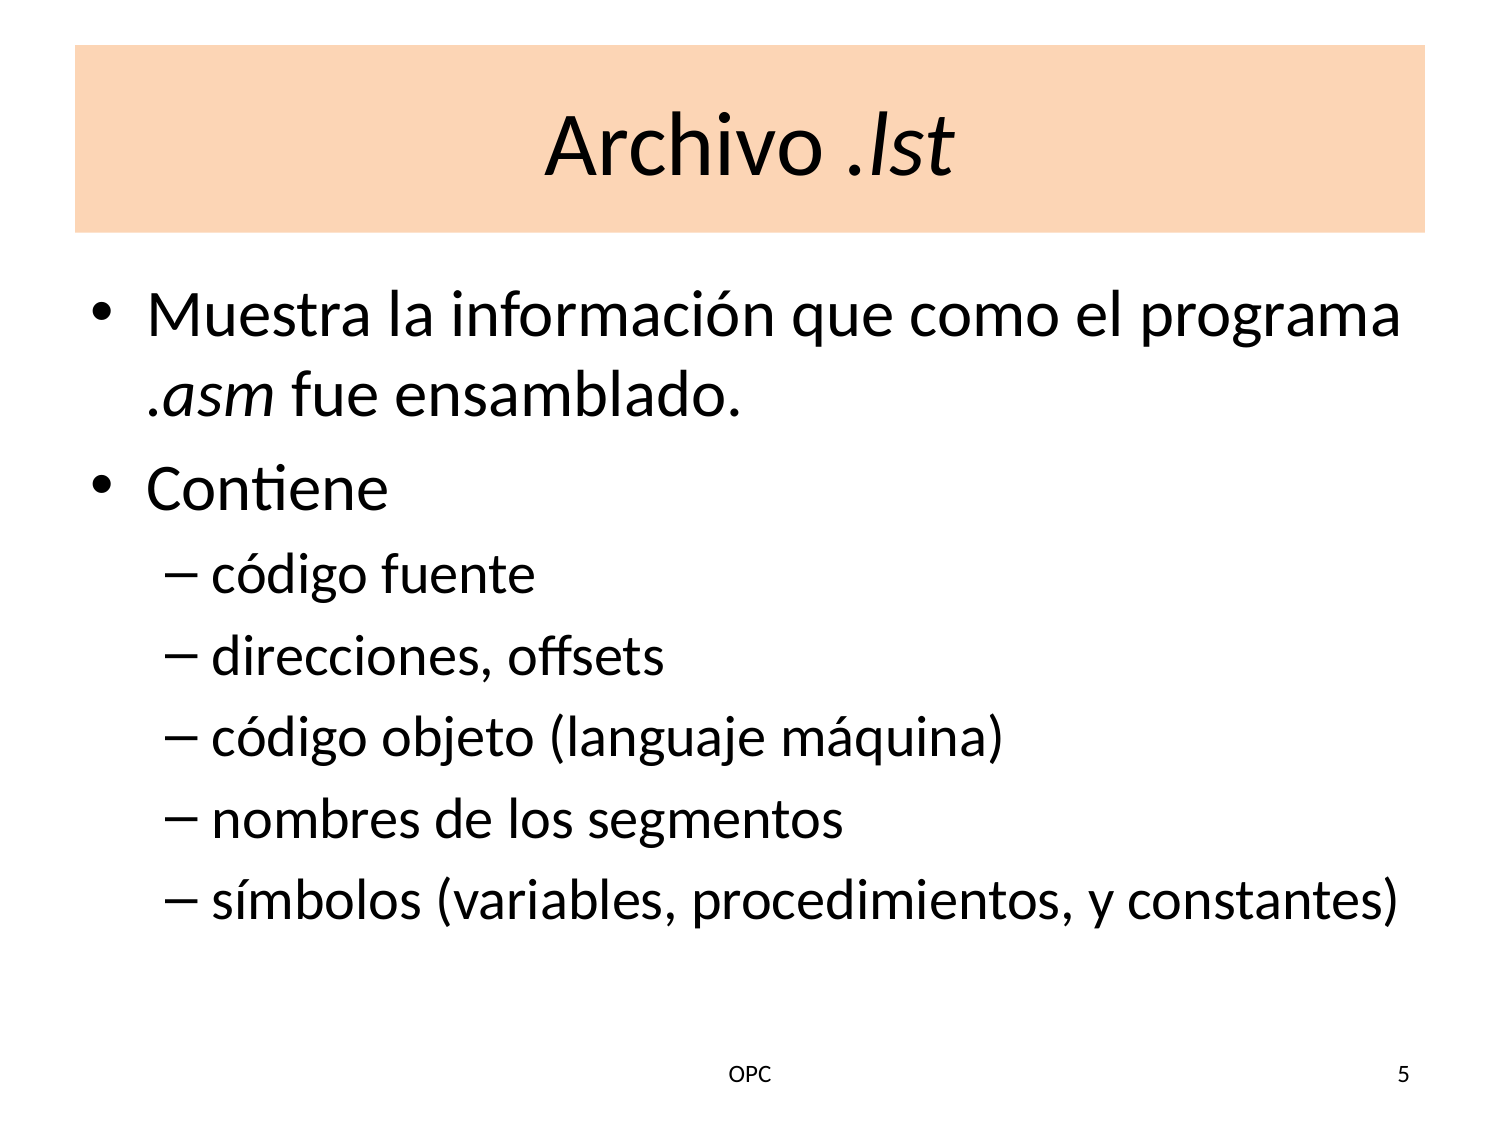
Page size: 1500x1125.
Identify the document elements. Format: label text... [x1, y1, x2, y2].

list Muestra la información que como el programa .asm fue ensamblado. Contiene código fuente direcciones, offsets código objeto (languaje máquina) nombres de los segmentos símbolos (variables, procedimientos, y constantes) [75, 262, 1425, 1005]
title Archivo .lst [75, 45, 1425, 233]
slide_number 5 [1074, 1042, 1425, 1103]
footer OPC [512, 1042, 988, 1103]
